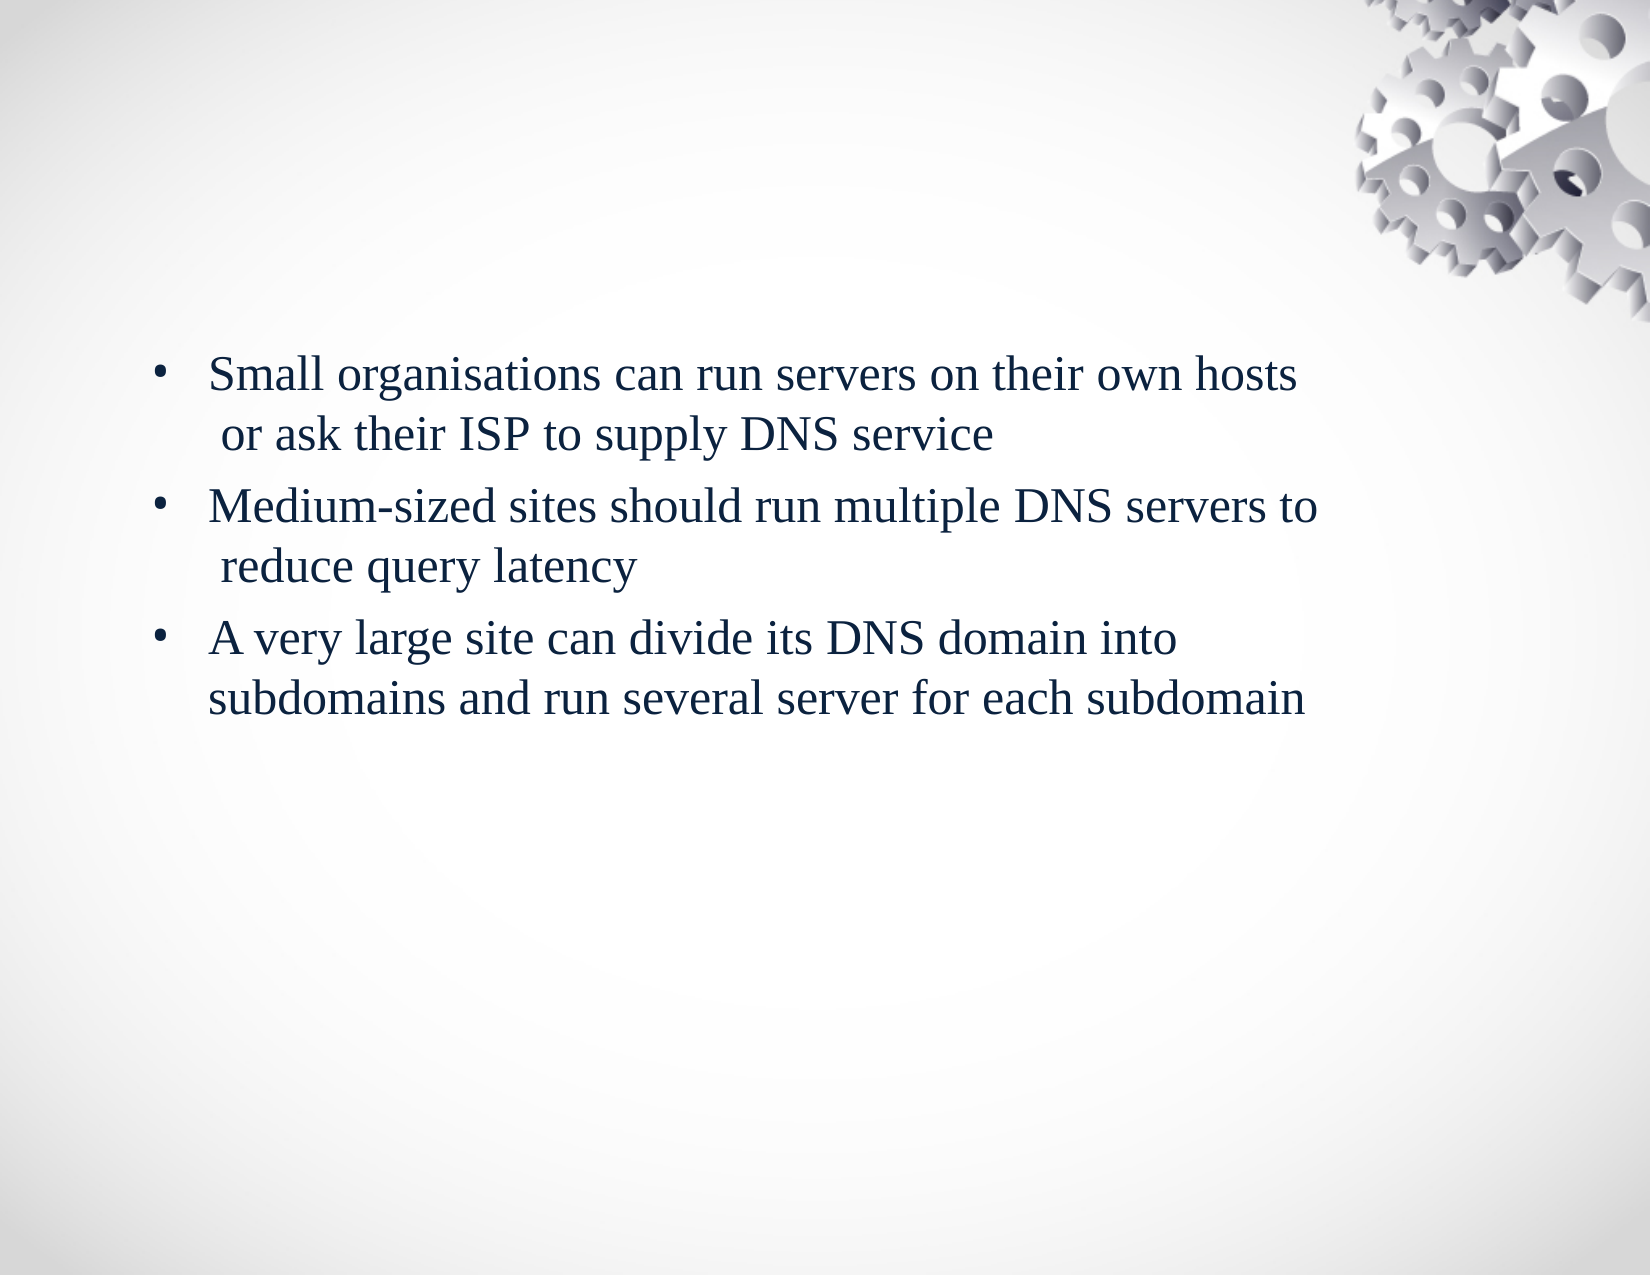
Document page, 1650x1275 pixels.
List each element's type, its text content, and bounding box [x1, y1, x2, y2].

text_box Small organisations can run servers on their own hosts or ask their ISP to supply DNS service Medium-sized sites should run multiple DNS servers to reduce query latency A very large site can divide its DNS domain into subdomains and run several server for each subdomain [149, 338, 1322, 725]
picture [0, 0, 1650, 1275]
